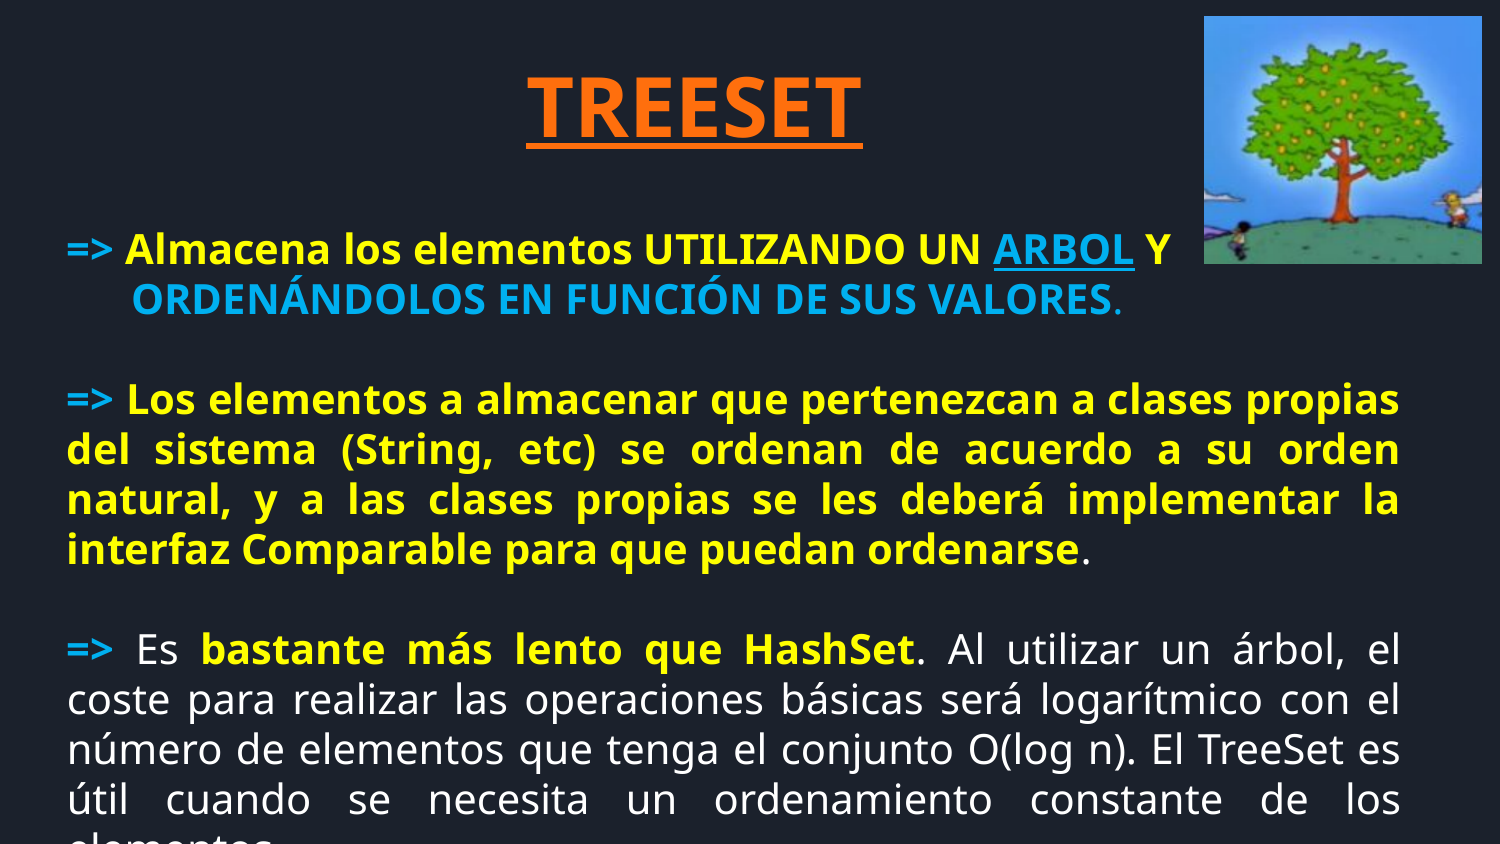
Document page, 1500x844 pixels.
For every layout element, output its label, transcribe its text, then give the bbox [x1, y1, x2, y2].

picture [1204, 16, 1482, 264]
text_box => Almacena los elementos UTILIZANDO UN ARBOL Y ORDENÁNDOLOS EN FUNCIÓN DE SUS VALORES. => Los elementos a almacenar que pertenezcan a clases propias del sistema (String, etc) se ordenan de acuerdo a su orden natural, y a las clases propias se les deberá implementar la interfaz Comparable para que puedan ordenarse. => Es bastante más lento que HashSet. Al utilizar un árbol, el coste para realizar las operaciones básicas será logarítmico con el número de elementos que tenga el conjunto O(log n). El TreeSet es útil cuando se necesita un ordenamiento constante de los elementos. [51, 207, 1417, 844]
text_box TREESET [73, 38, 1199, 169]
